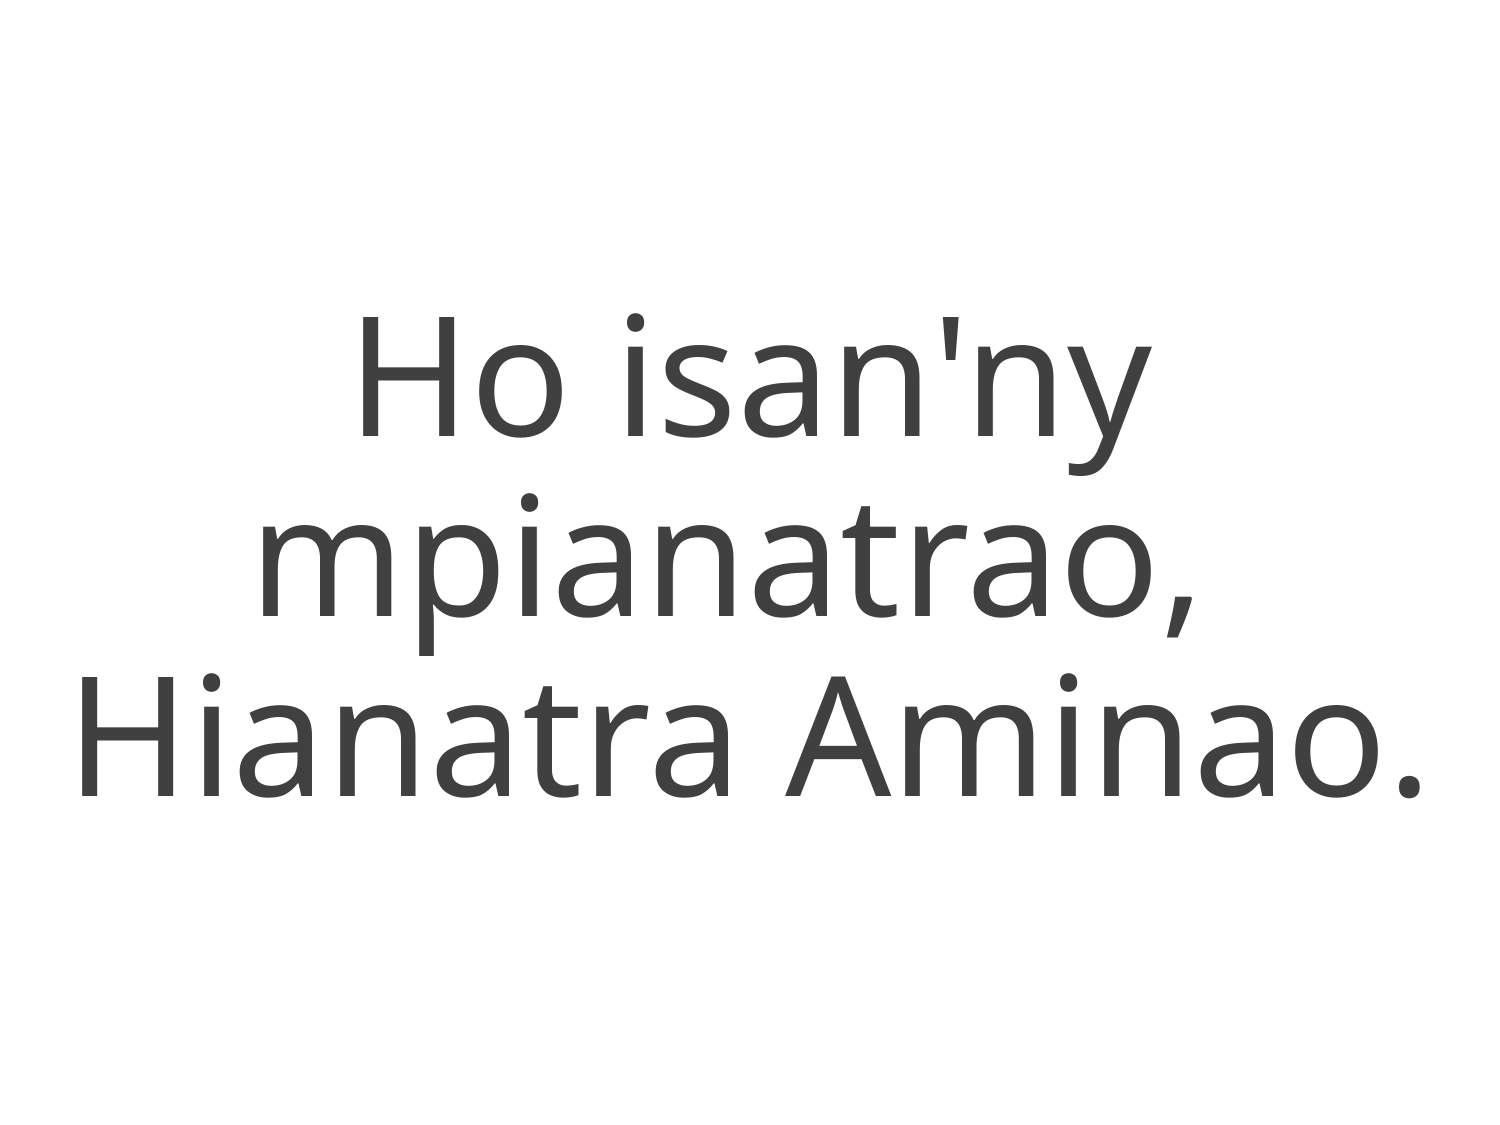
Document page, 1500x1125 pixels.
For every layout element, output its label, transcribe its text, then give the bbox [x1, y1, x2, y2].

title Ho isan'ny mpianatrao, Hianatra Aminao. [0, 453, 1500, 672]
